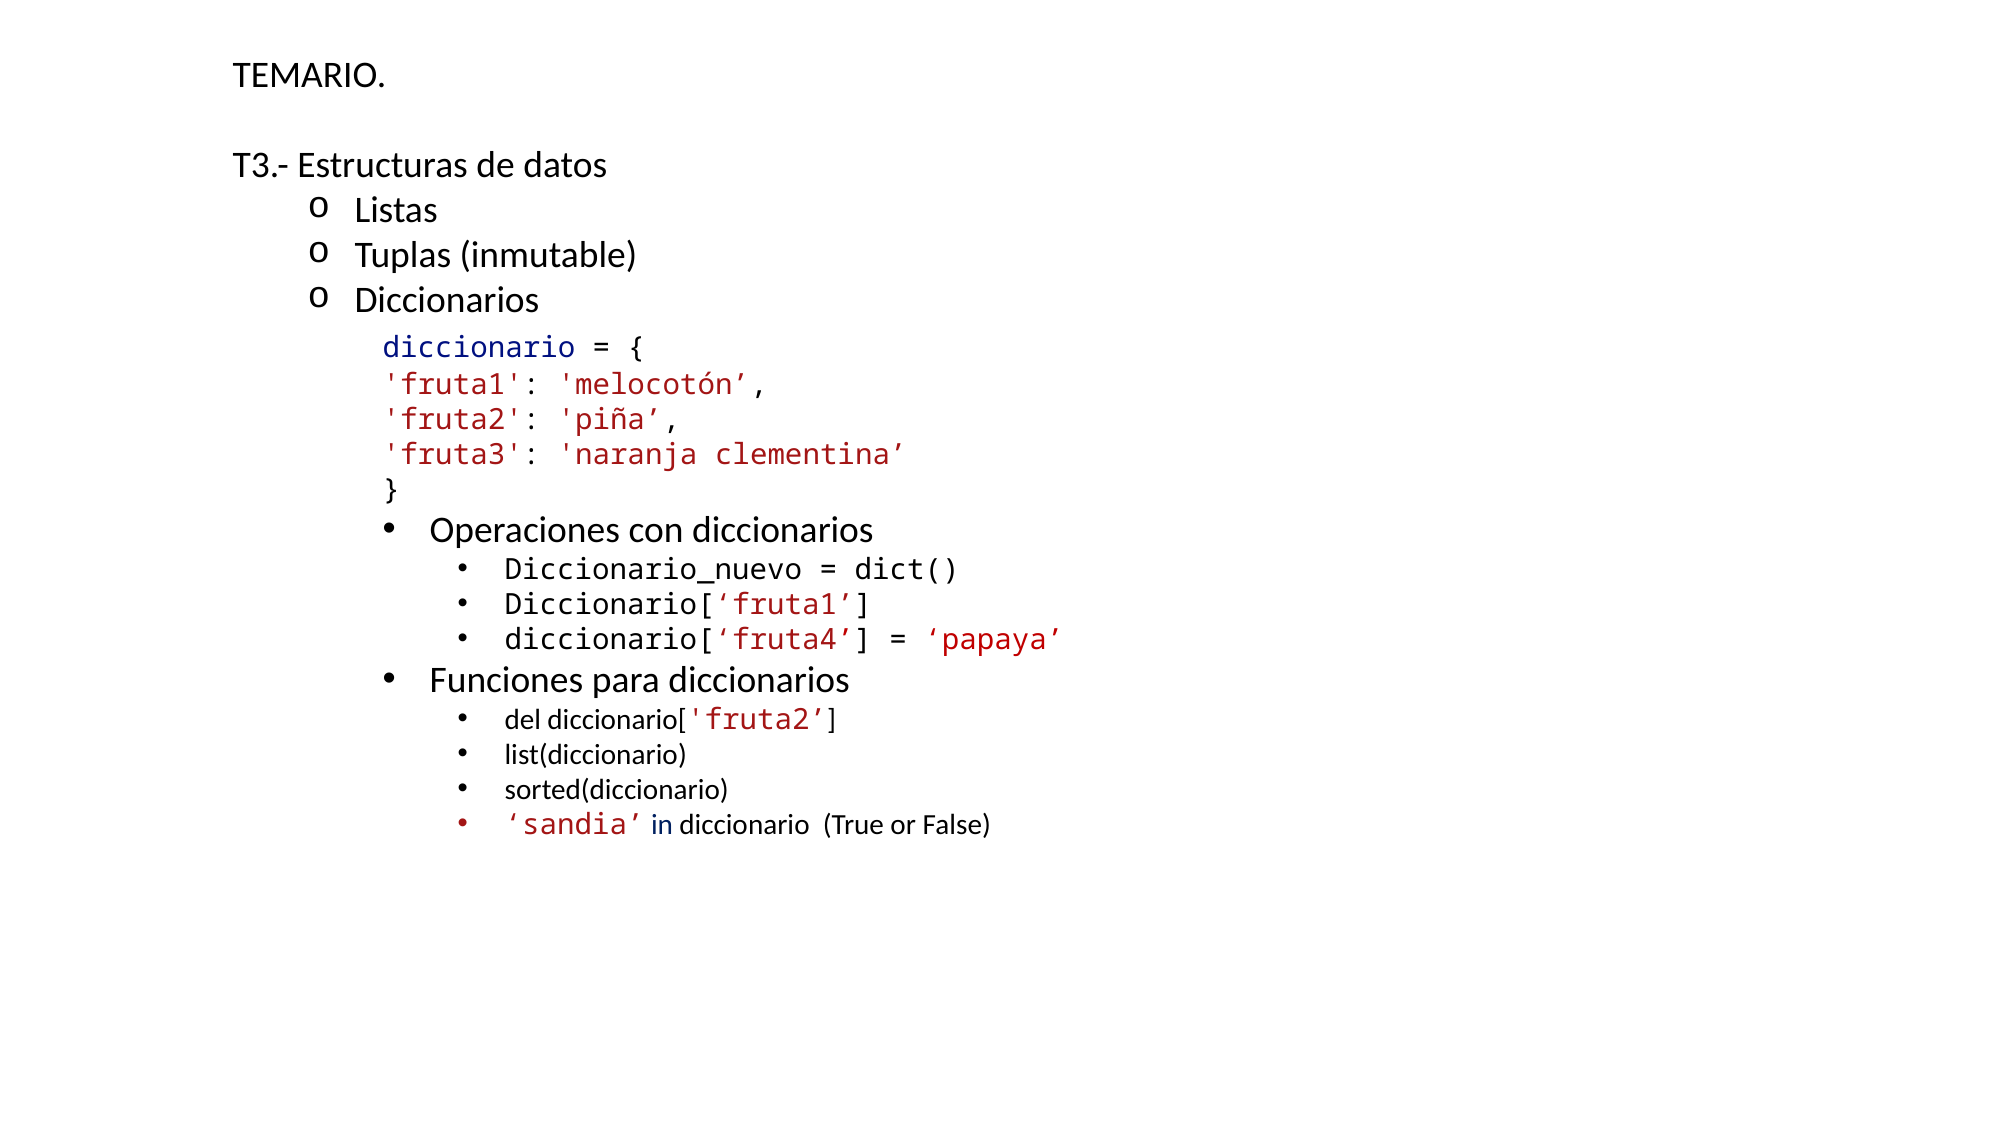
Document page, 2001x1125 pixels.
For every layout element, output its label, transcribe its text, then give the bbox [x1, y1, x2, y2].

text_box TEMARIO. T3.- Estructuras de datos Listas Tuplas (inmutable) Diccionarios diccionario = { 'fruta1': 'melocotón’, 'fruta2': 'piña’, 'fruta3': 'naranja clementina’ } Operaciones con diccionarios Diccionario_nuevo = dict() Diccionario[‘fruta1’] diccionario[‘fruta4’] = ‘papaya’ Funciones para diccionarios del diccionario['fruta2’] list(diccionario) sorted(diccionario) ‘sandia’ in diccionario (True or False) [217, 43, 1080, 1008]
